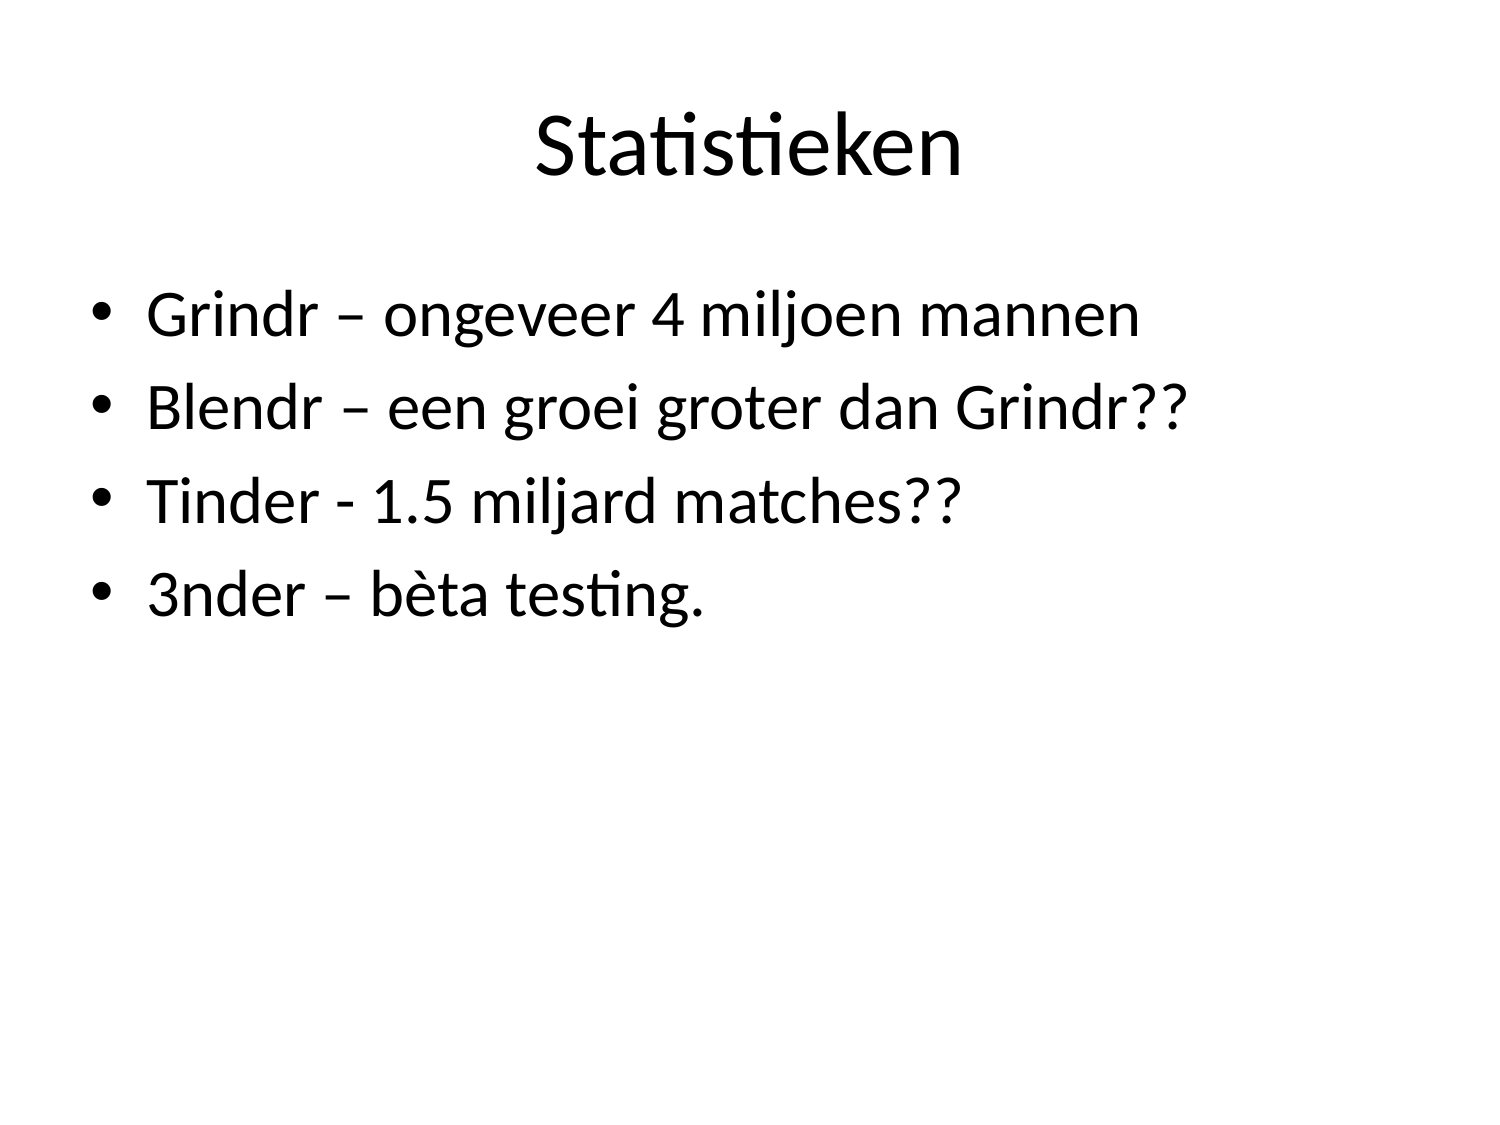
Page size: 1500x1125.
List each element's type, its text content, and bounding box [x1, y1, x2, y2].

list Grindr – ongeveer 4 miljoen mannen Blendr – een groei groter dan Grindr?? Tinder - 1.5 miljard matches?? 3nder – bèta testing. [75, 262, 1425, 1005]
title Statistieken [75, 45, 1425, 233]
